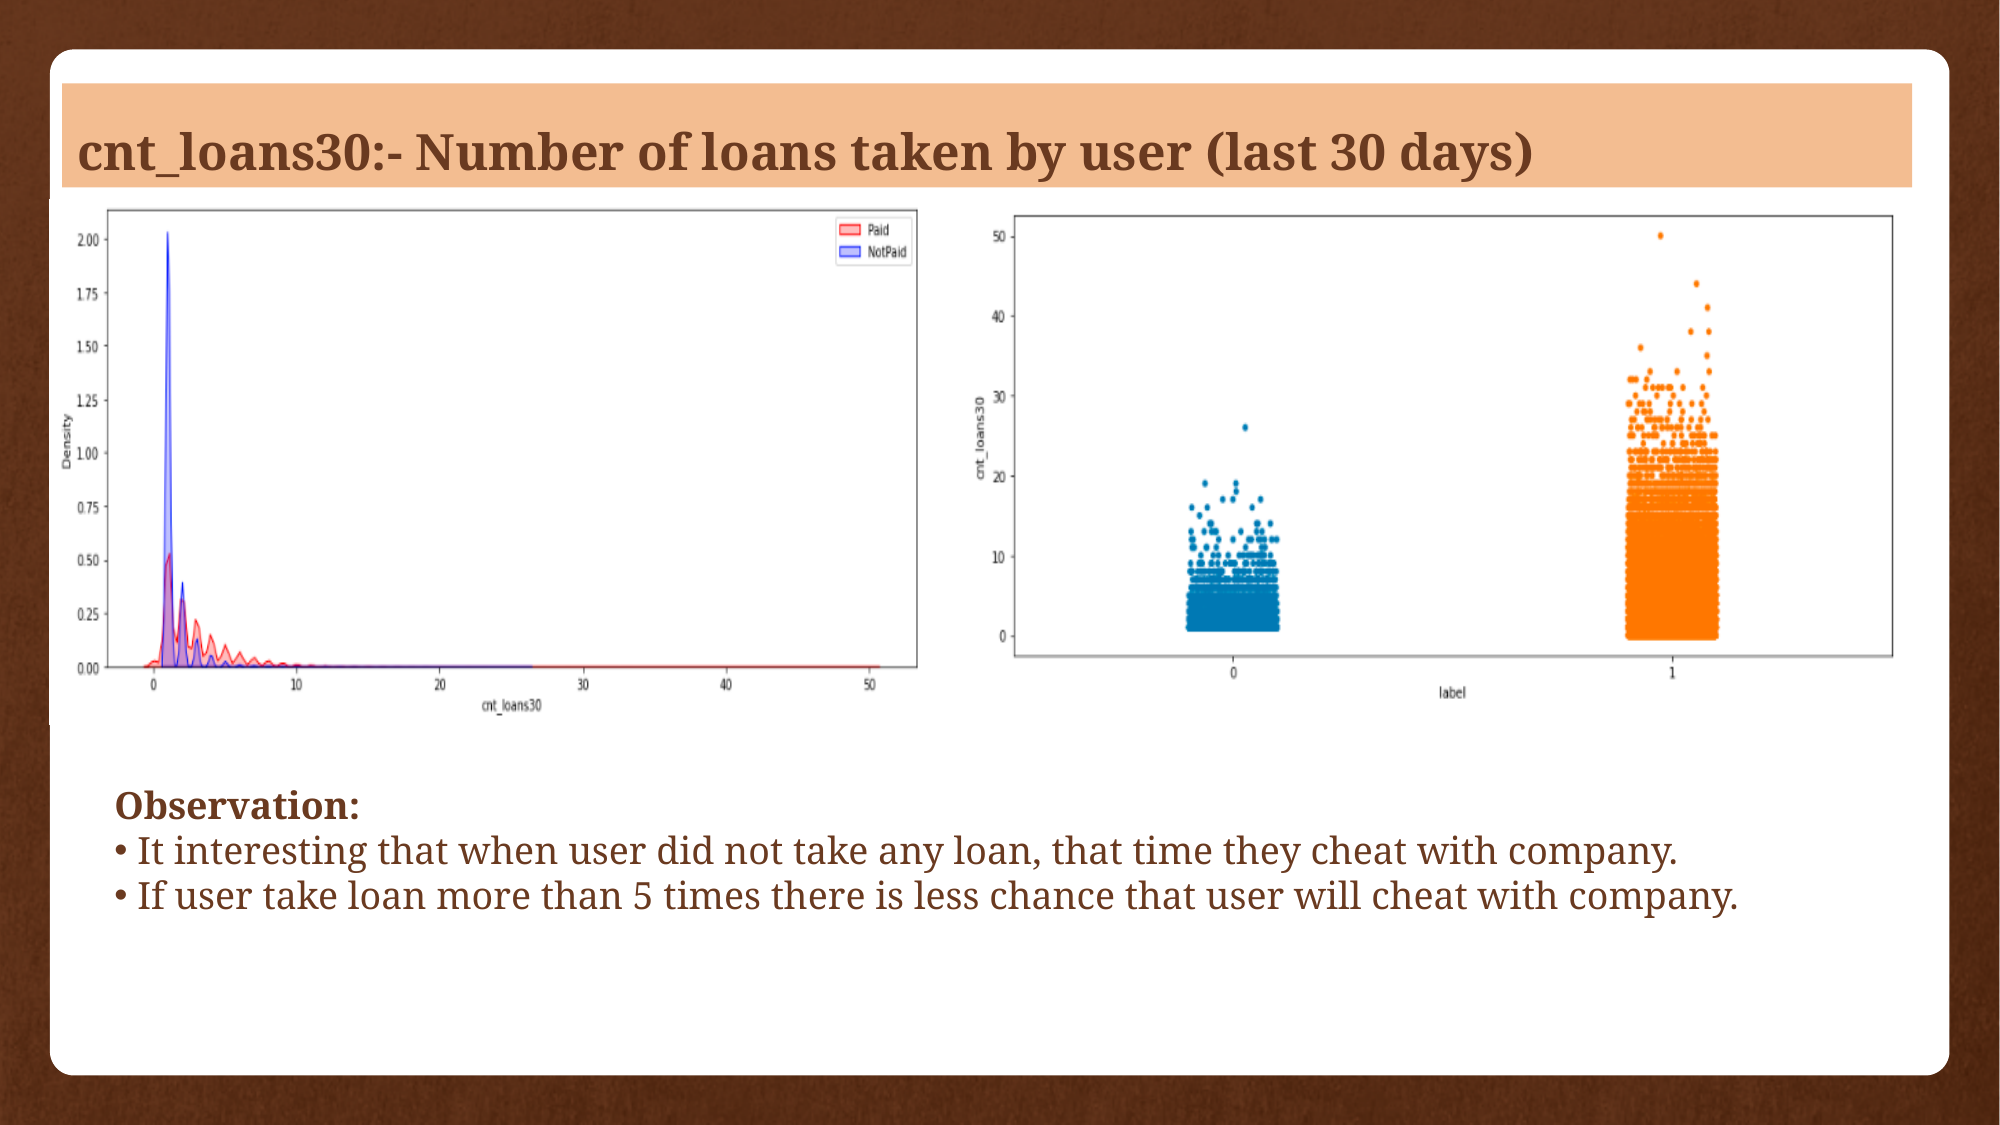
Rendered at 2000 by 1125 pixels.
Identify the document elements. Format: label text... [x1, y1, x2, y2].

picture [49, 199, 938, 725]
text_box Observation: It interesting that when user did not take any loan, that time they cheat with company. If user take loan more than 5 times there is less chance that user will cheat with company. [99, 774, 1900, 970]
title cnt_loans30:- Number of loans taken by user (last 30 days) [62, 83, 1913, 188]
picture [962, 212, 1925, 713]
